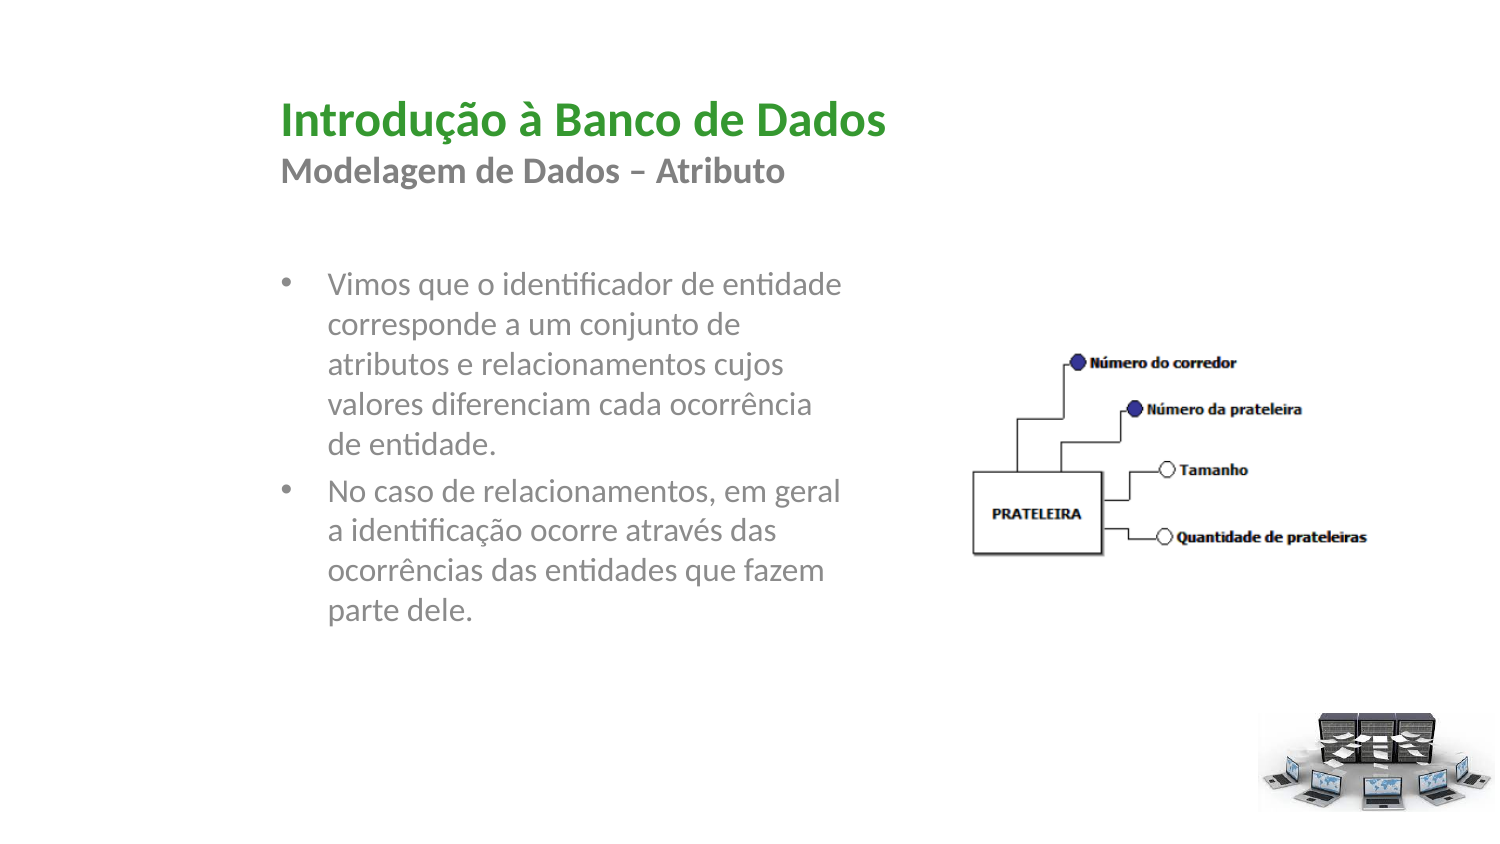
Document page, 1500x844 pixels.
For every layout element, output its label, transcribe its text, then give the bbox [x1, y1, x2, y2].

text_box Introdução à Banco de Dados Modelagem de Dados – Atributo [265, 78, 1425, 233]
picture [1258, 713, 1495, 812]
text_box Vimos que o identificador de entidade corresponde a um conjunto de atributos e relacionamentos cujos valores diferenciam cada ocorrência de entidade. No caso de relacionamentos, em geral a identificação ocorre através das ocorrências das entidades que fazem parte dele. [265, 254, 868, 800]
picture [965, 344, 1383, 564]
